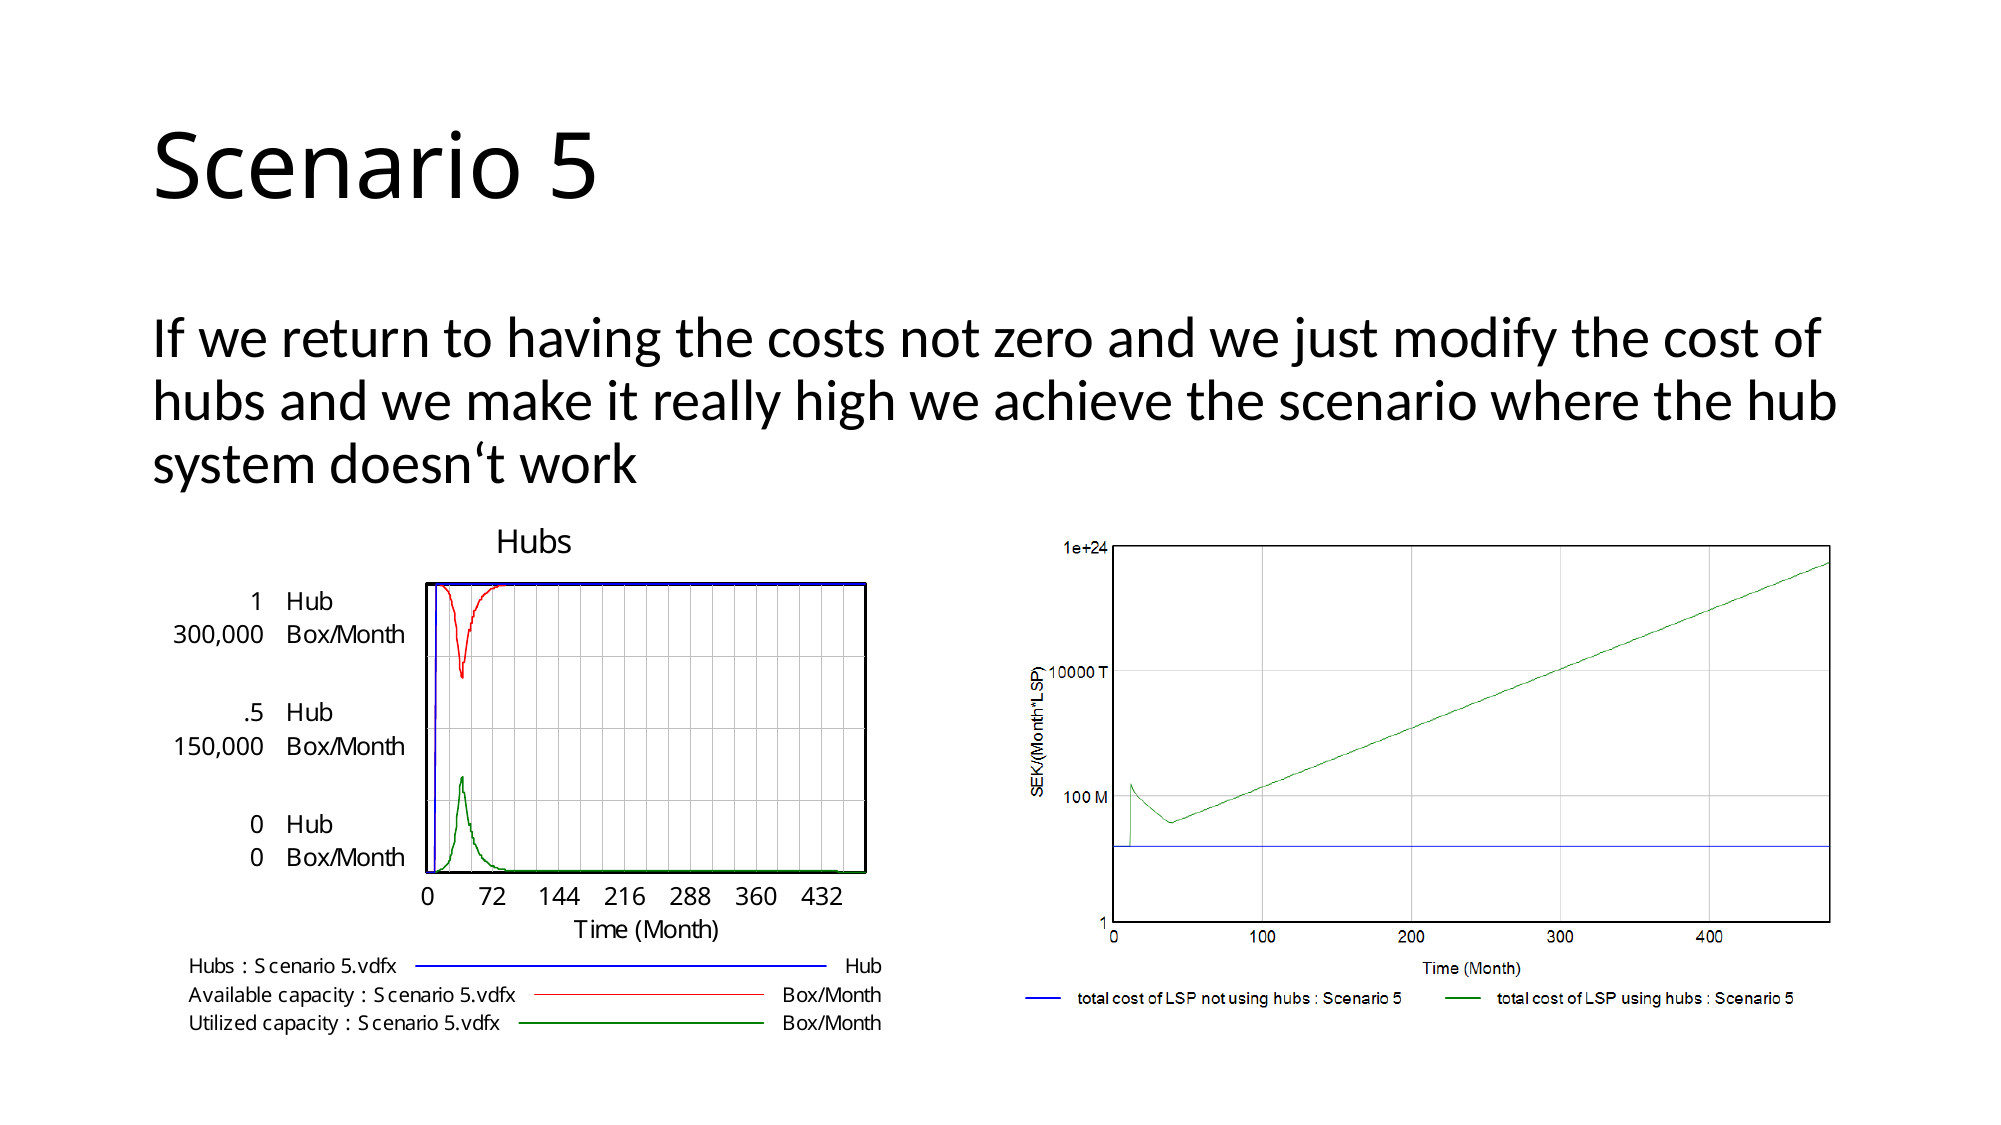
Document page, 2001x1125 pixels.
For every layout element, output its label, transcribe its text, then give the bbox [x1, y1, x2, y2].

picture [1021, 533, 1863, 1014]
picture [151, 496, 919, 1051]
title Scenario 5 [137, 59, 1863, 278]
list If we return to having the costs not zero and we just modify the cost of hubs and we make it really high we achieve the scenario where the hub system doesn‘t work [137, 299, 1863, 1014]
